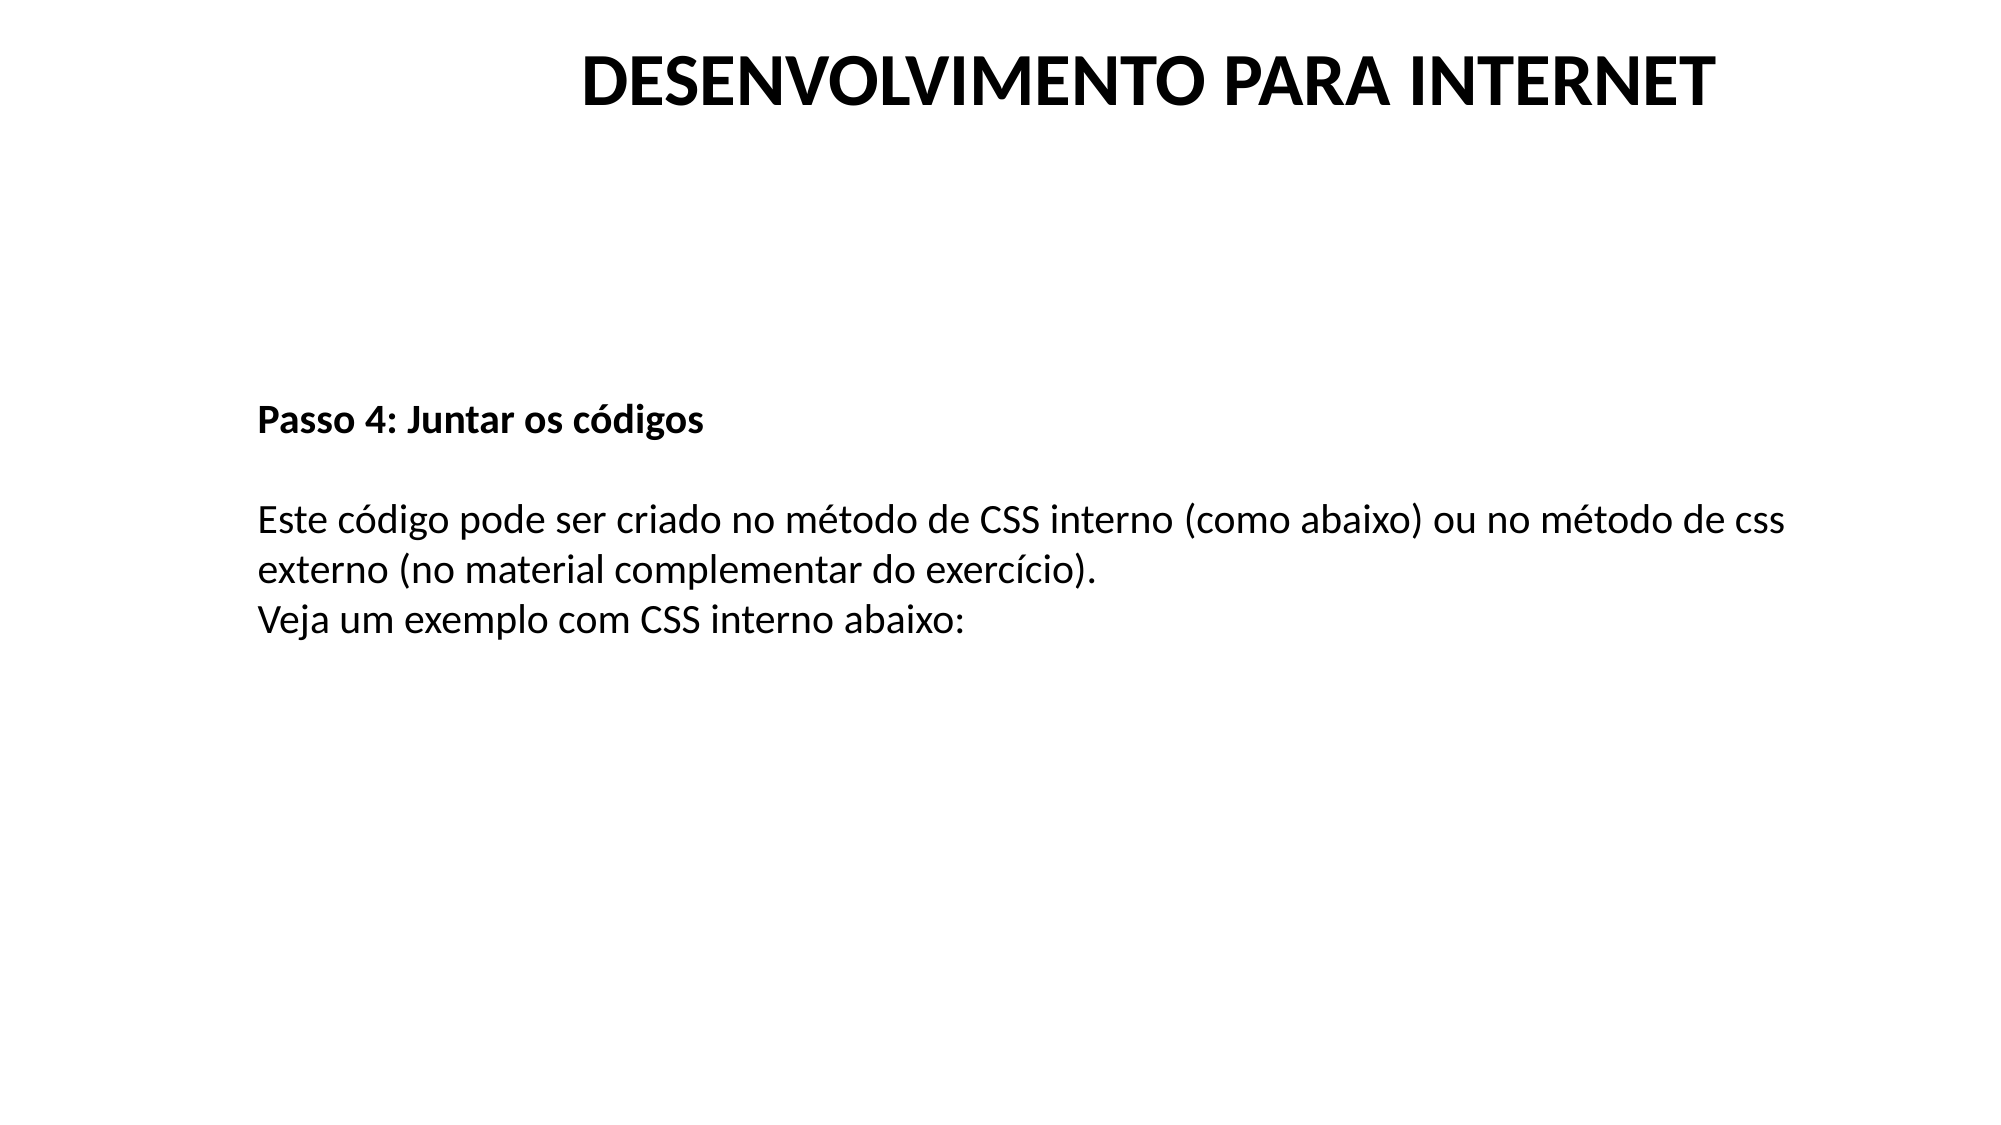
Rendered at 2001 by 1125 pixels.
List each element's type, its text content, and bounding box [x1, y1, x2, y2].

text_box DESENVOLVIMENTO PARA INTERNET [424, 23, 1874, 128]
text_box Passo 4: Juntar os códigos Este código pode ser criado no método de CSS interno (como abaixo) ou no método de css externo (no material complementar do exercício). Veja um exemplo com CSS interno abaixo: [242, 384, 1811, 650]
